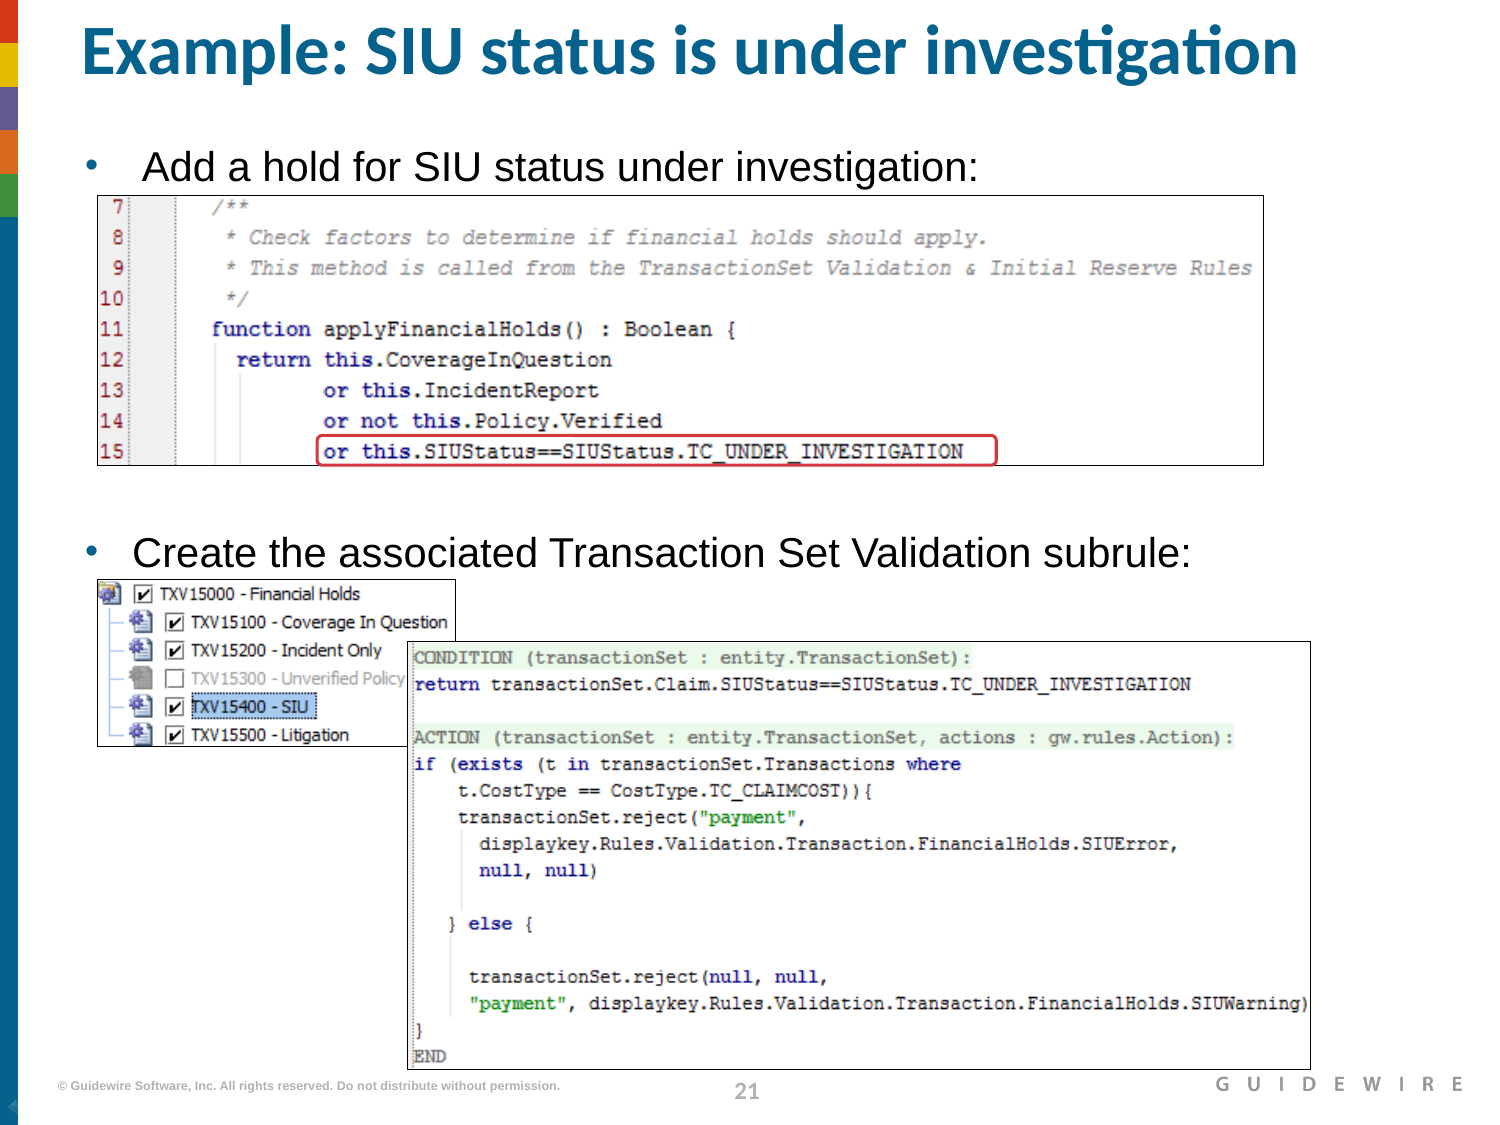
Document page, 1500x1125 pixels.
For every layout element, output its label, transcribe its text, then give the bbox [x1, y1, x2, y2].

picture [10, 1101, 18, 1111]
picture [0, 0, 18, 216]
picture [98, 196, 1264, 466]
list Add a hold for SIU status under investigation: Create the associated Transaction Set Validation subrule: [85, 139, 1450, 1040]
picture [1215, 1073, 1480, 1096]
picture [98, 579, 1311, 1070]
title Example: SIU status is under investigation [81, 19, 1446, 142]
